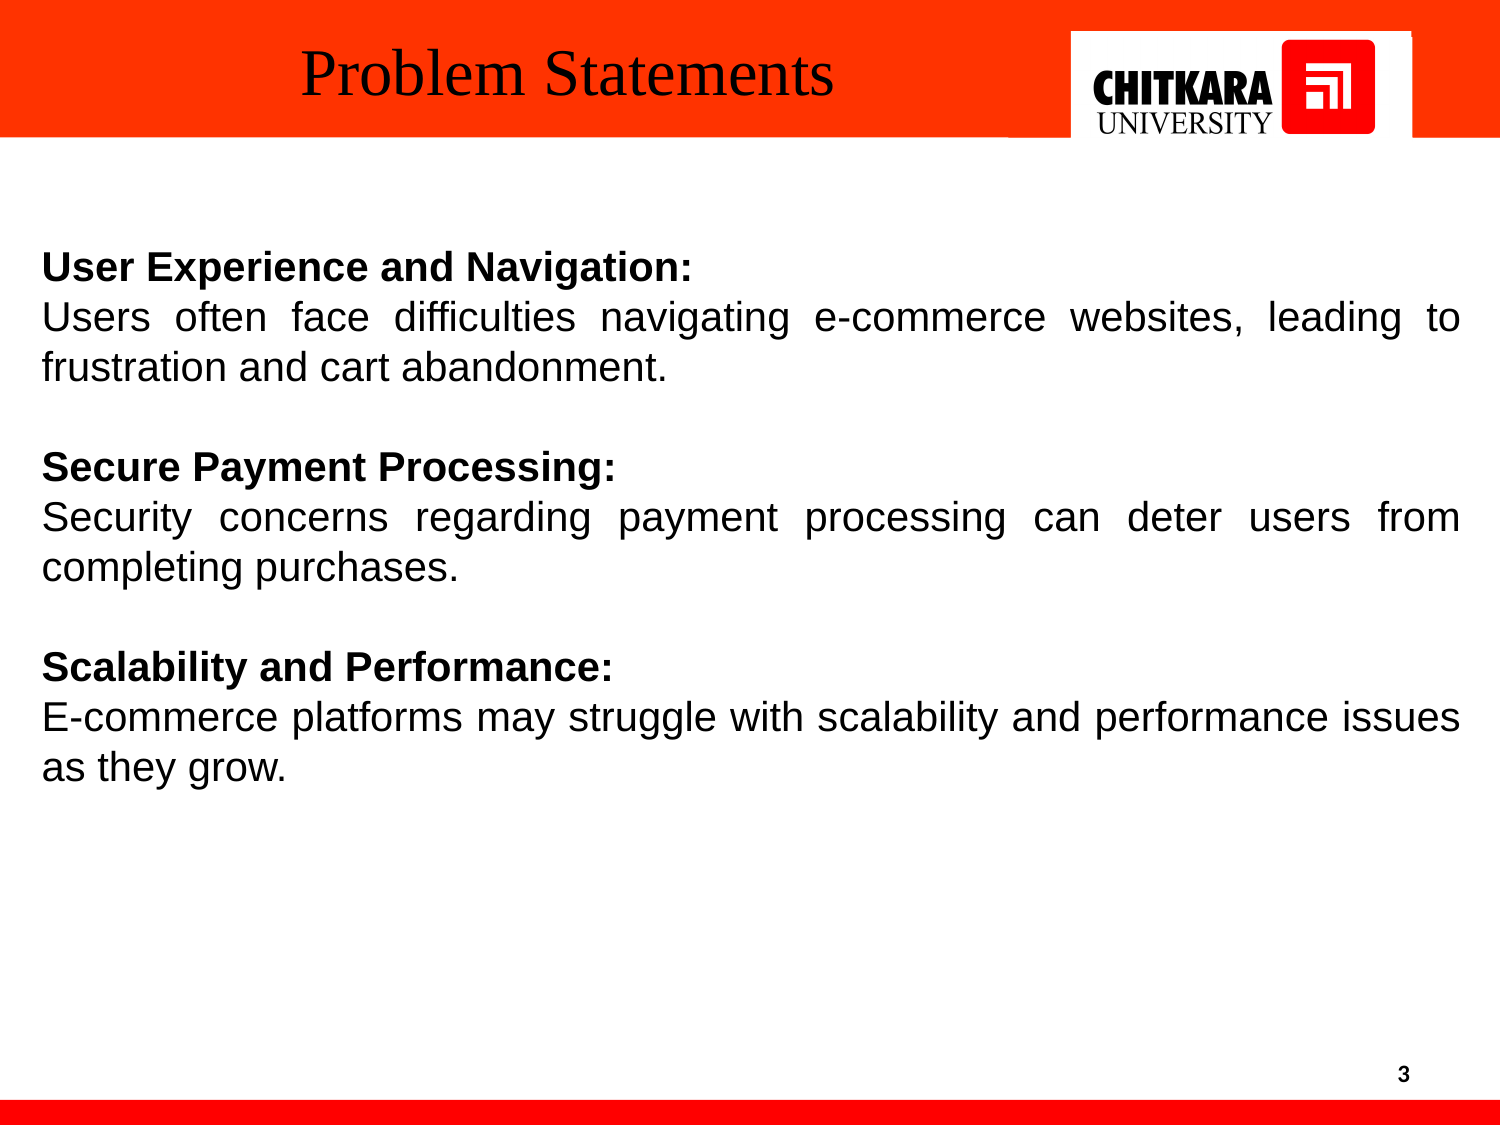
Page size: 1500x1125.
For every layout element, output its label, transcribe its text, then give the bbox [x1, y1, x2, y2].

text_box User Experience and Navigation: Users often face difficulties navigating e-commerce websites, leading to frustration and cart abandonment. Secure Payment Processing: Security concerns regarding payment processing can deter users from completing purchases. Scalability and Performance: E-commerce platforms may struggle with scalability and performance issues as they grow. [26, 182, 1477, 420]
text_box 3 [1074, 1042, 1425, 1103]
picture [1074, 37, 1390, 138]
text_box Problem Statements [75, 0, 1063, 138]
